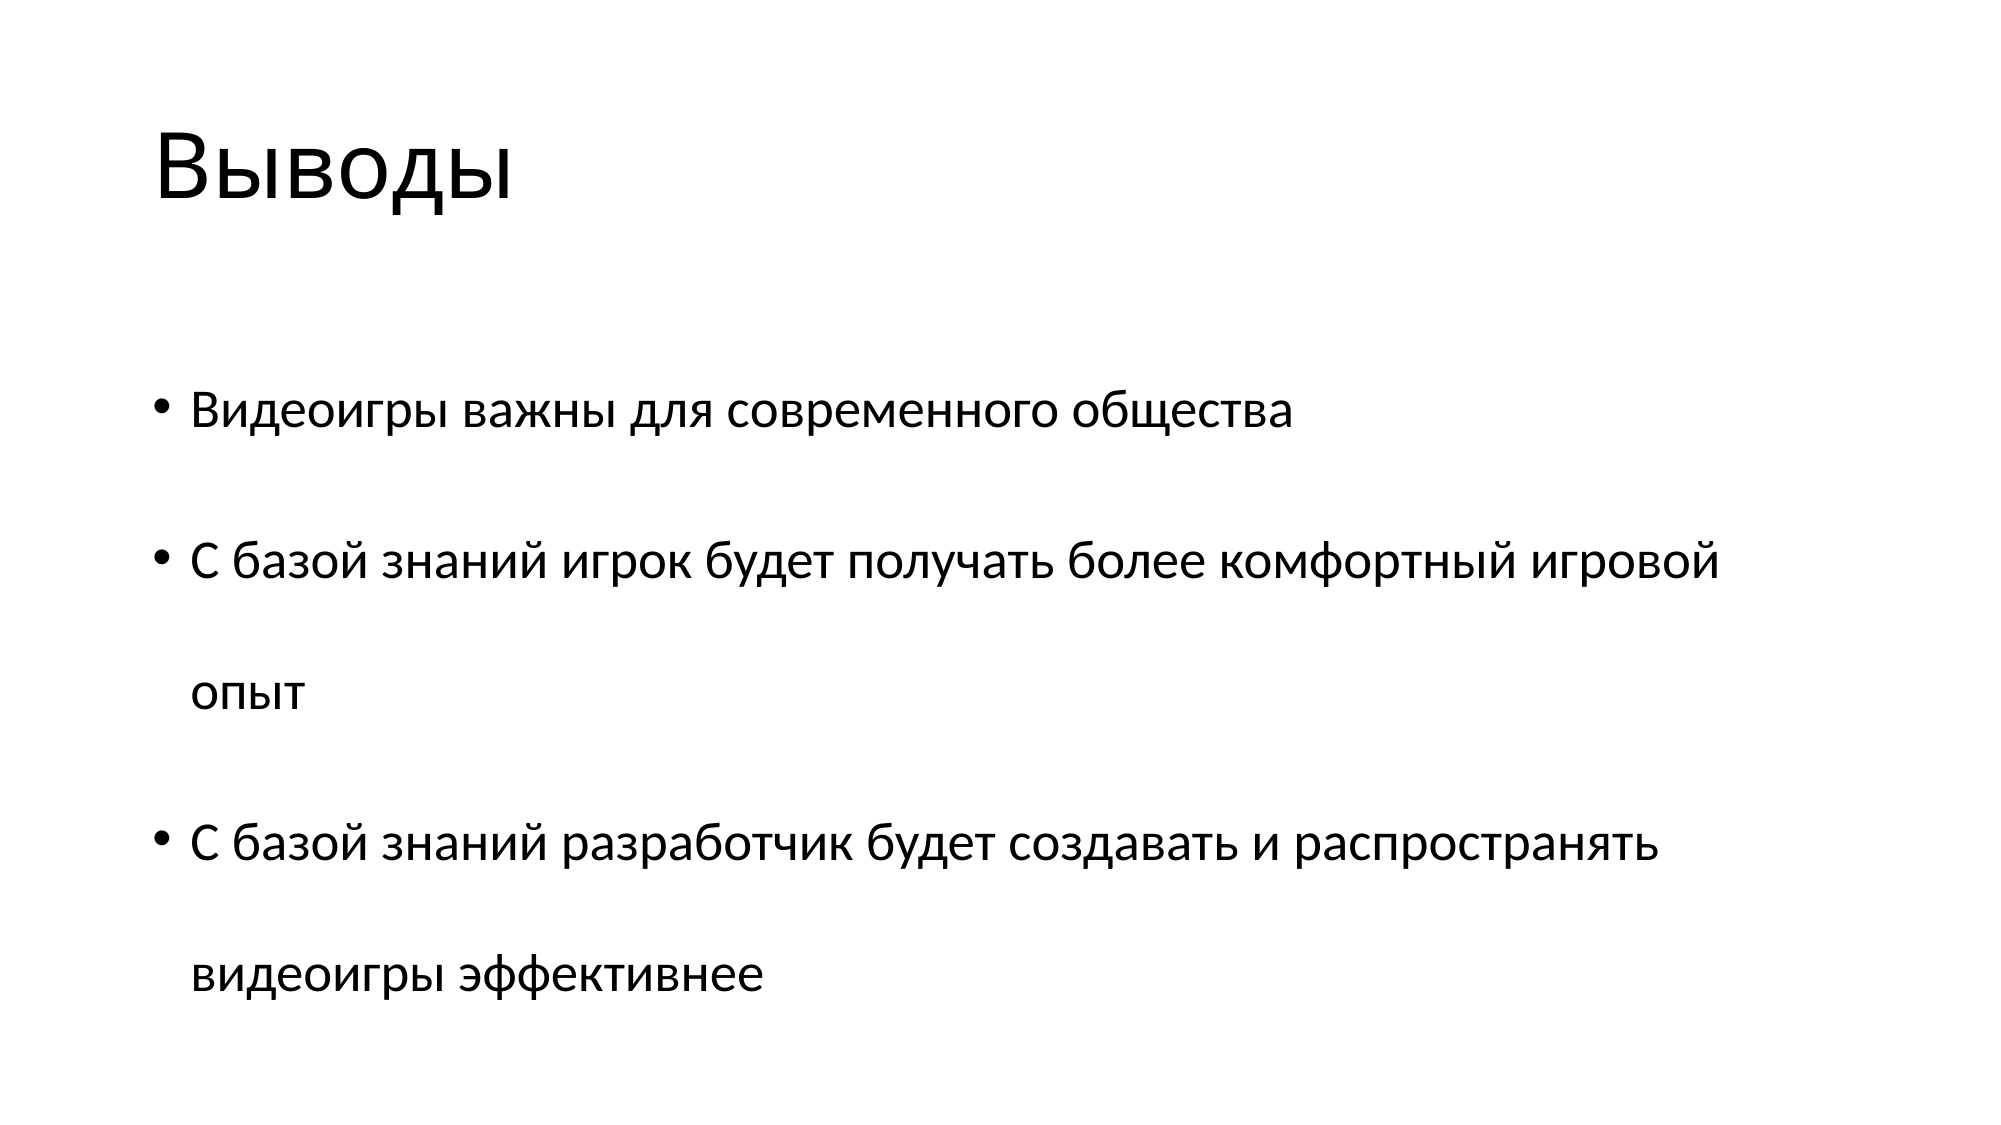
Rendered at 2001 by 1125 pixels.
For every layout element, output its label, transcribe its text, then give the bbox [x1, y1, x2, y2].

list Видеоигры важны для современного общества С базой знаний игрок будет получать более комфортный игровой опыт С базой знаний разработчик будет создавать и распространять видеоигры эффективнее [137, 299, 1863, 1014]
title Выводы [137, 59, 1863, 278]
